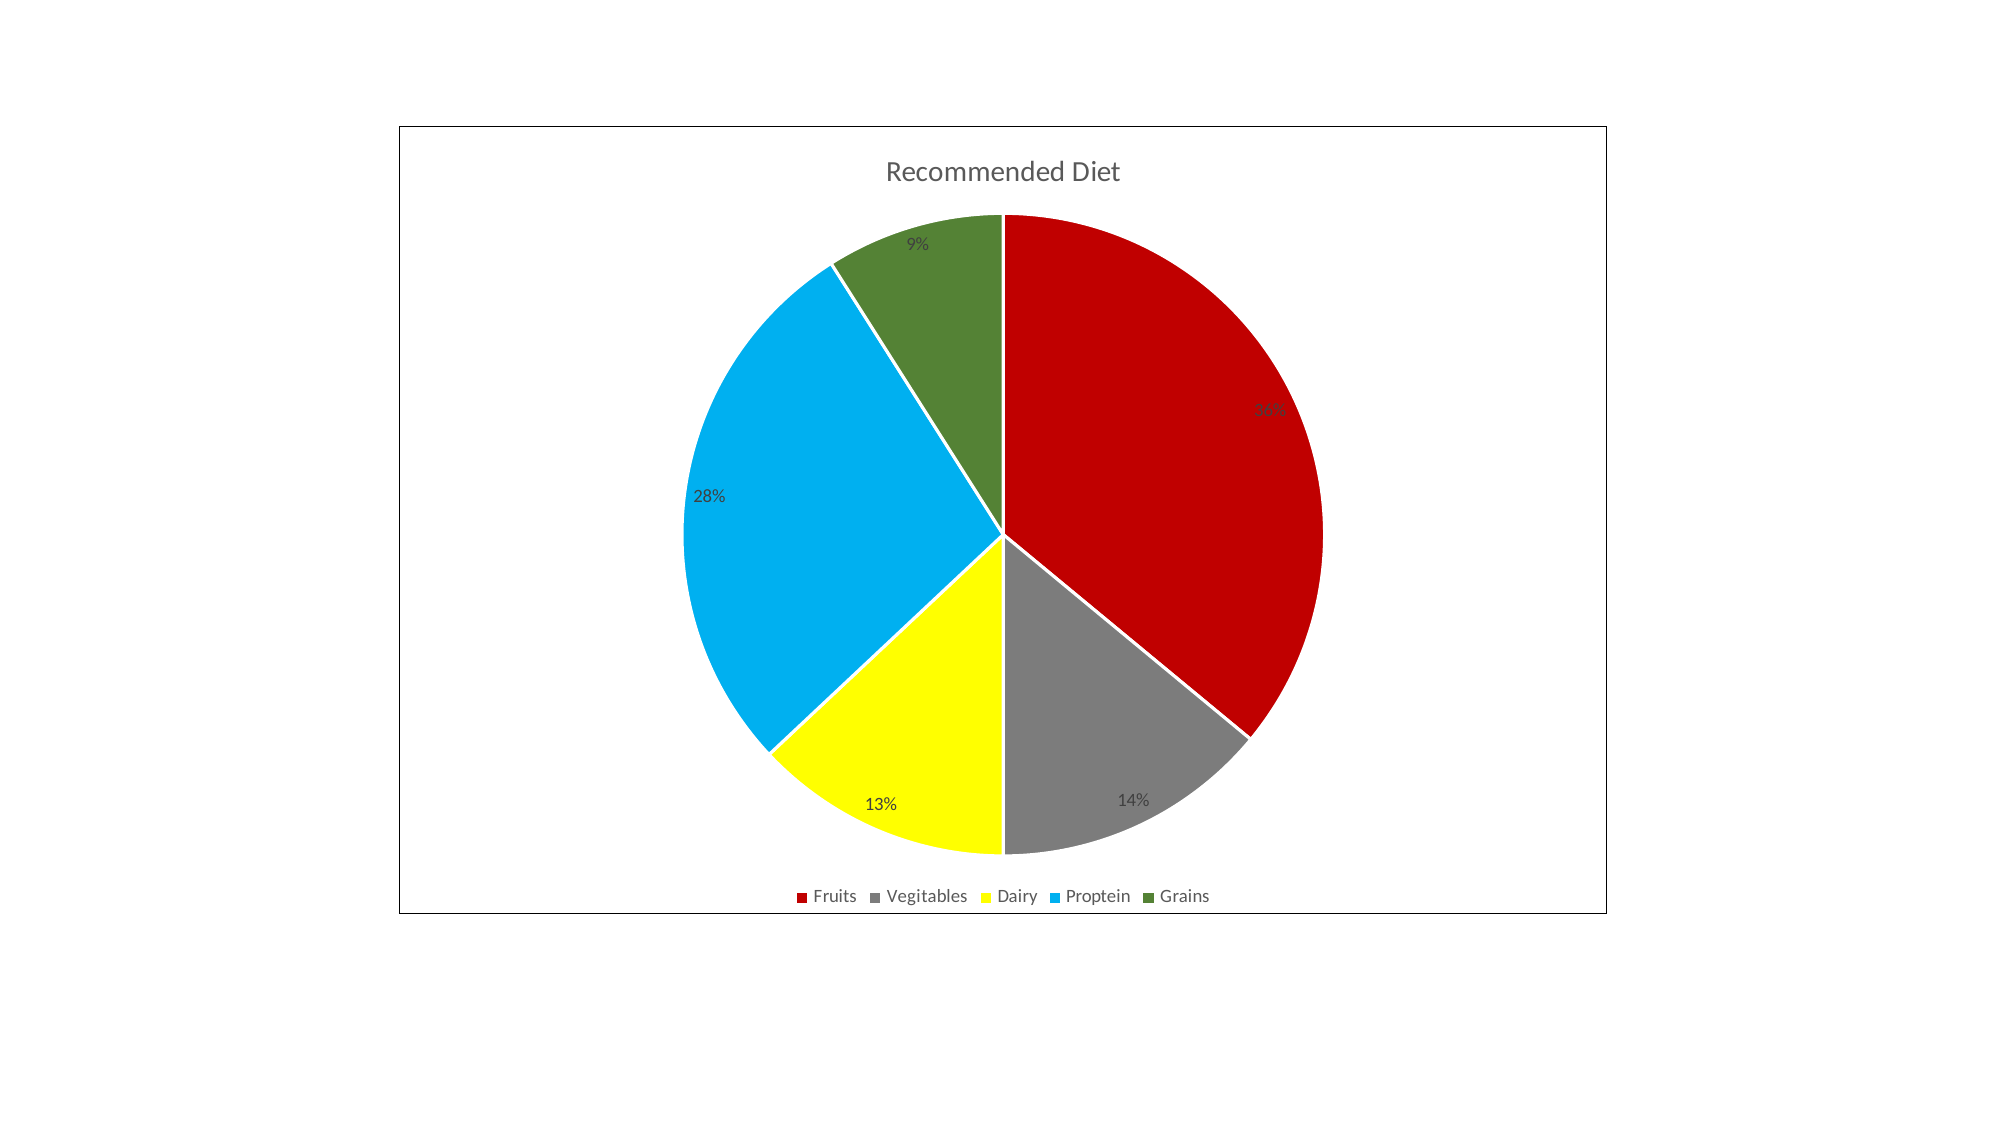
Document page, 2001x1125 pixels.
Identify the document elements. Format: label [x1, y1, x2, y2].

chart [399, 126, 1607, 914]
